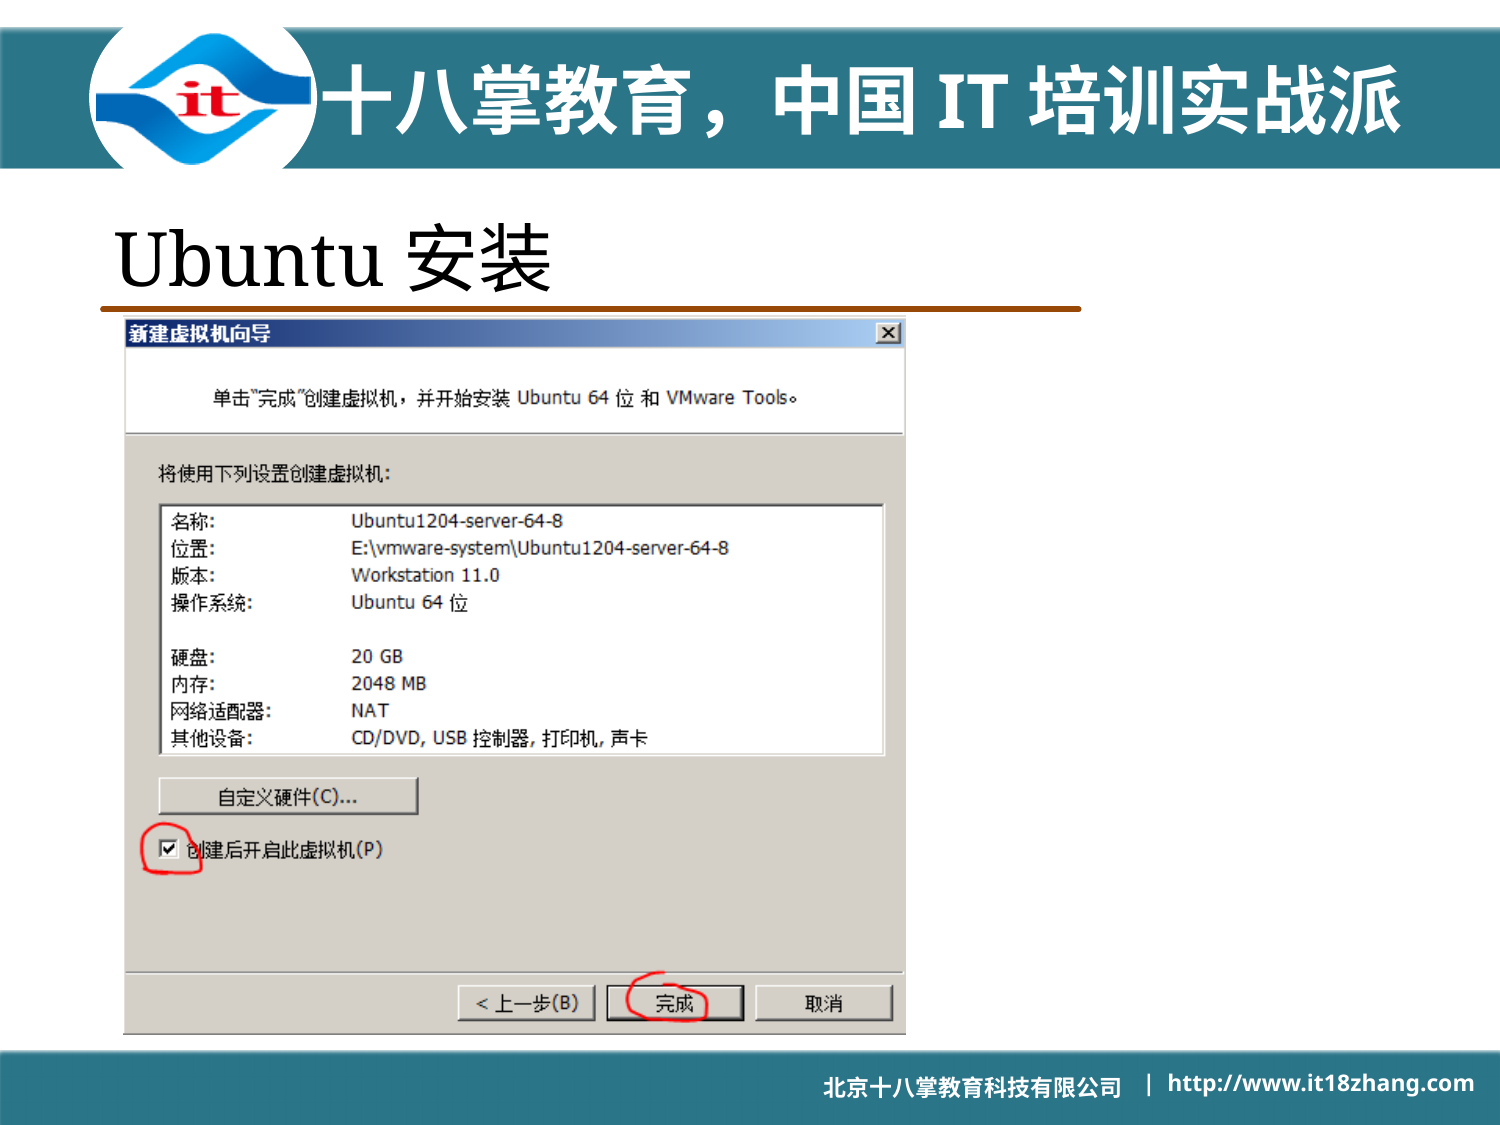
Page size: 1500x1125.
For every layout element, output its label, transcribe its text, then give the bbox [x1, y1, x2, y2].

picture [96, 33, 311, 165]
picture [123, 314, 906, 1036]
title Ubuntu安装 [100, 204, 1424, 303]
